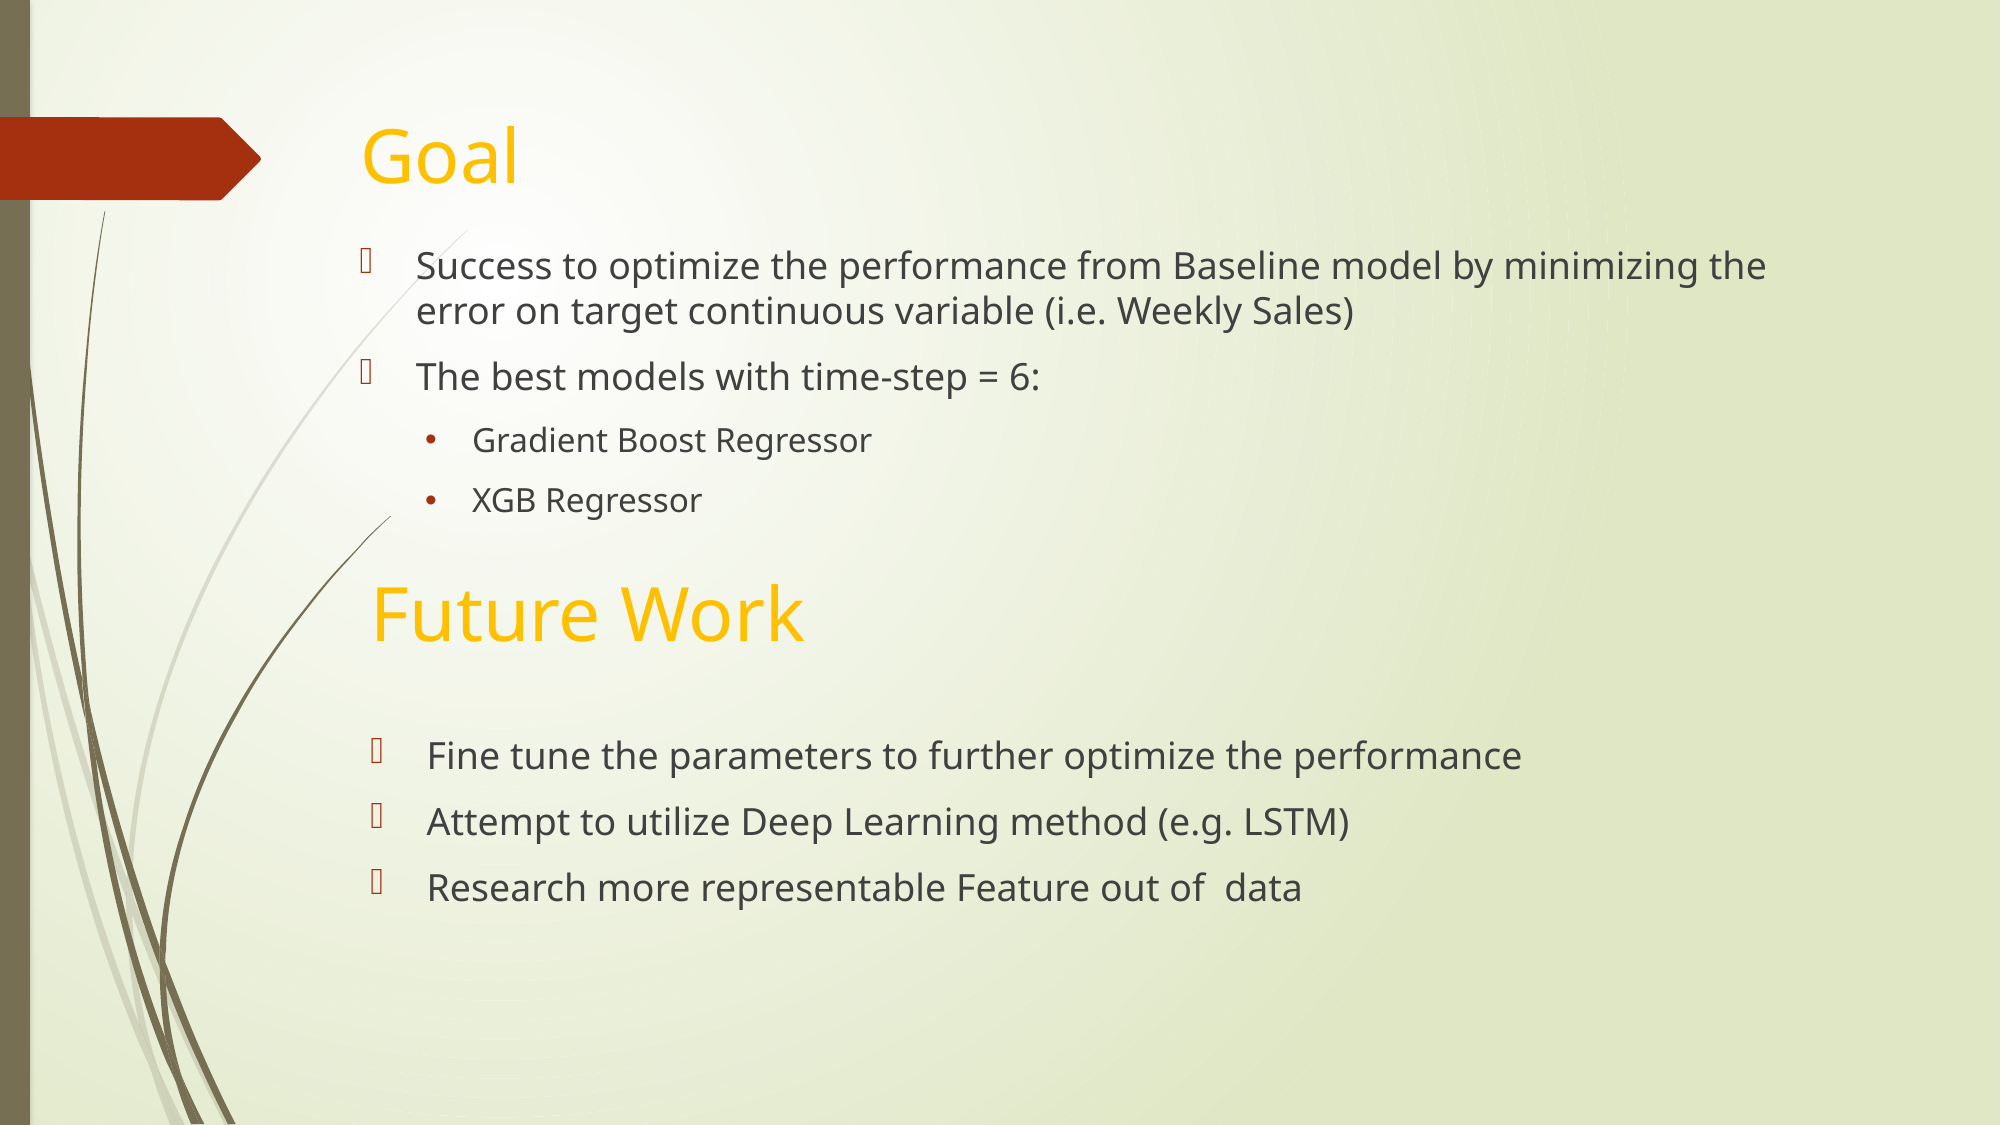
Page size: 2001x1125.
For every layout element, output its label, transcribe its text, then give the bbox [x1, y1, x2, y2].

list Fine tune the parameters to further optimize the performance Attempt to utilize Deep Learning method (e.g. LSTM) Research more representable Feature out of data [355, 724, 1818, 1024]
title Future Work [355, 558, 1818, 668]
text_box Goal [345, 101, 1808, 211]
text_box Success to optimize the performance from Baseline model by minimizing the error on target continuous variable (i.e. Weekly Sales) The best models with time-step = 6: Gradient Boost Regressor XGB Regressor [344, 234, 1807, 535]
